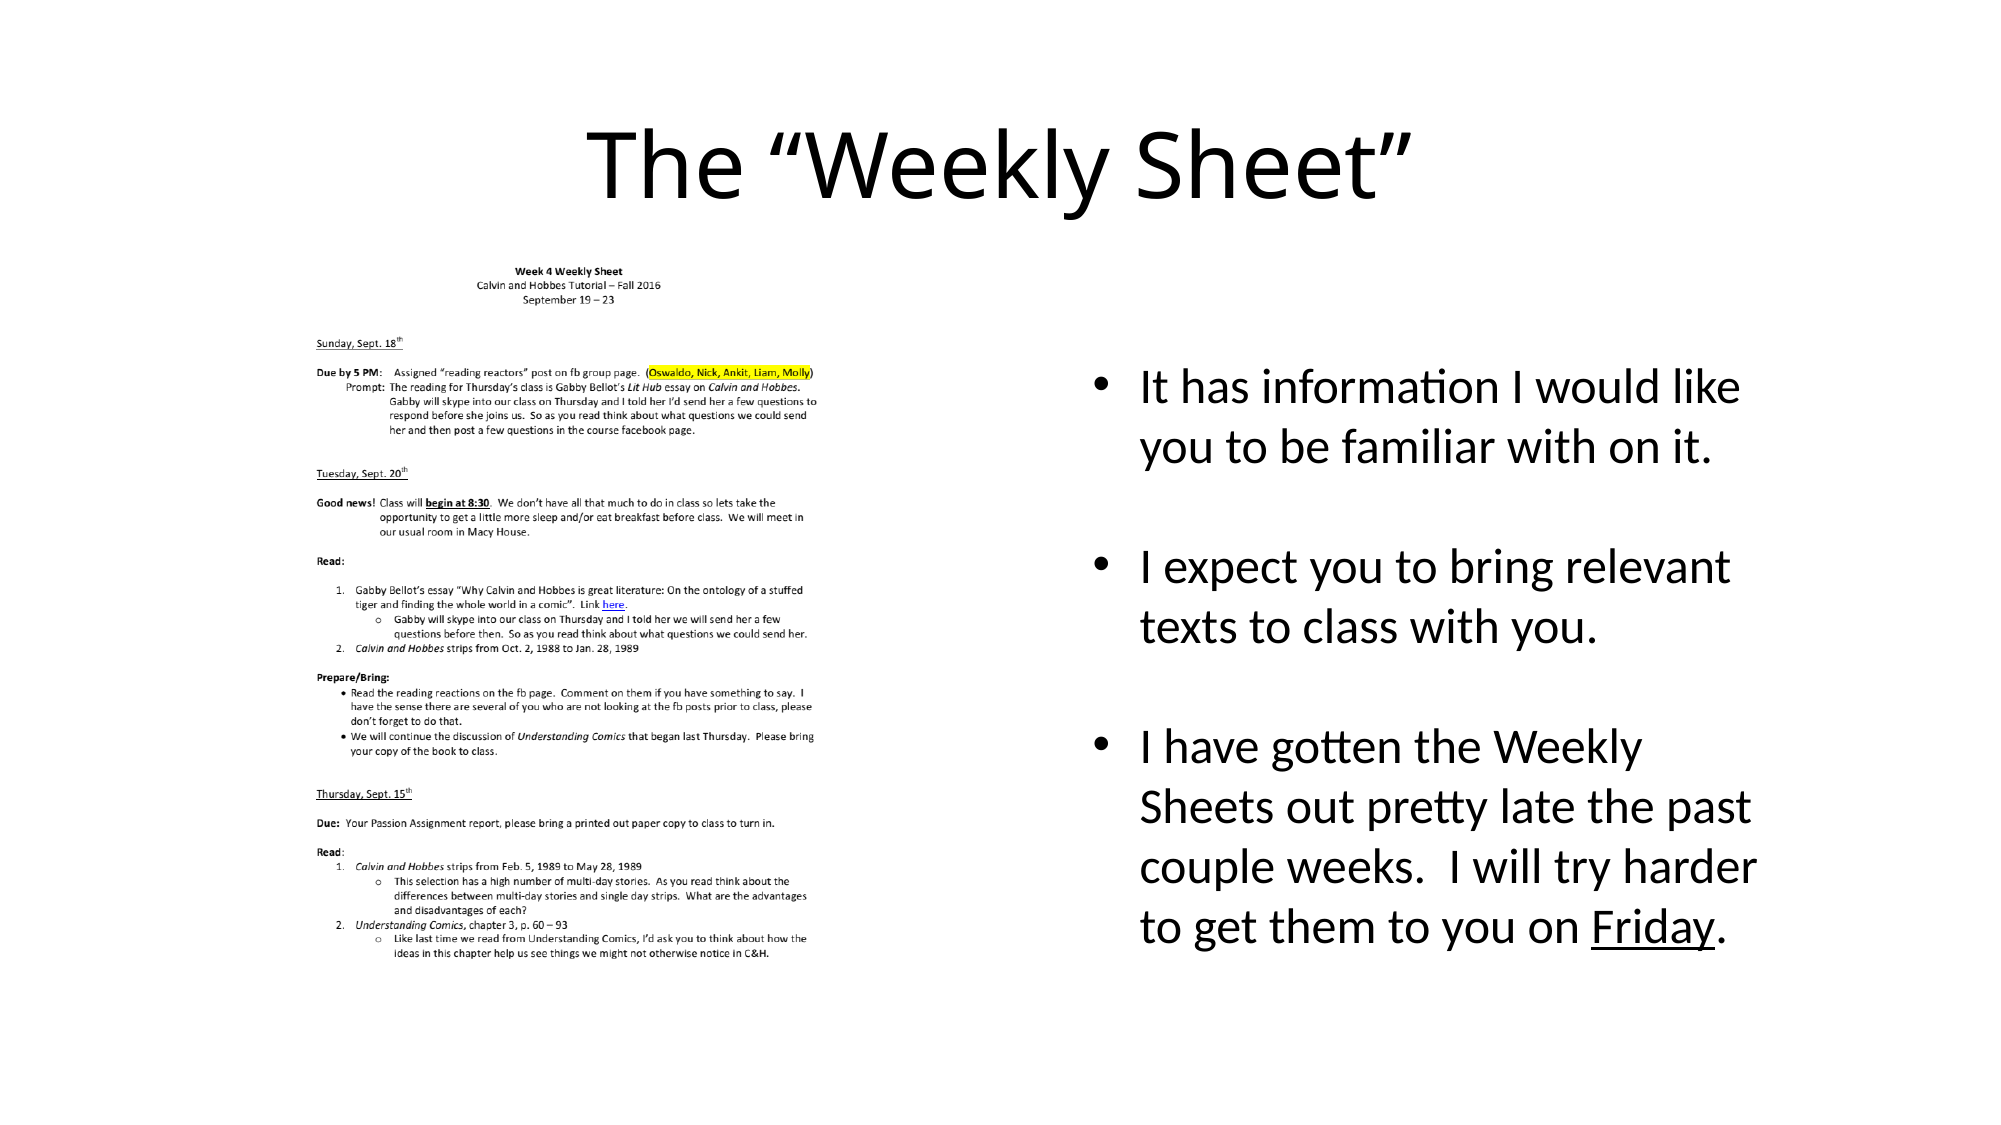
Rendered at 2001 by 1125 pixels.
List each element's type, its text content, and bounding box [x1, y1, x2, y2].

text_box It has information I would like you to be familiar with on it. I expect you to bring relevant texts to class with you. I have gotten the Weekly Sheets out pretty late the past couple weeks. I will try harder to get them to you on Friday. [1077, 345, 1784, 961]
title The “Weekly Sheet” [137, 59, 1863, 278]
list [238, 185, 897, 1037]
